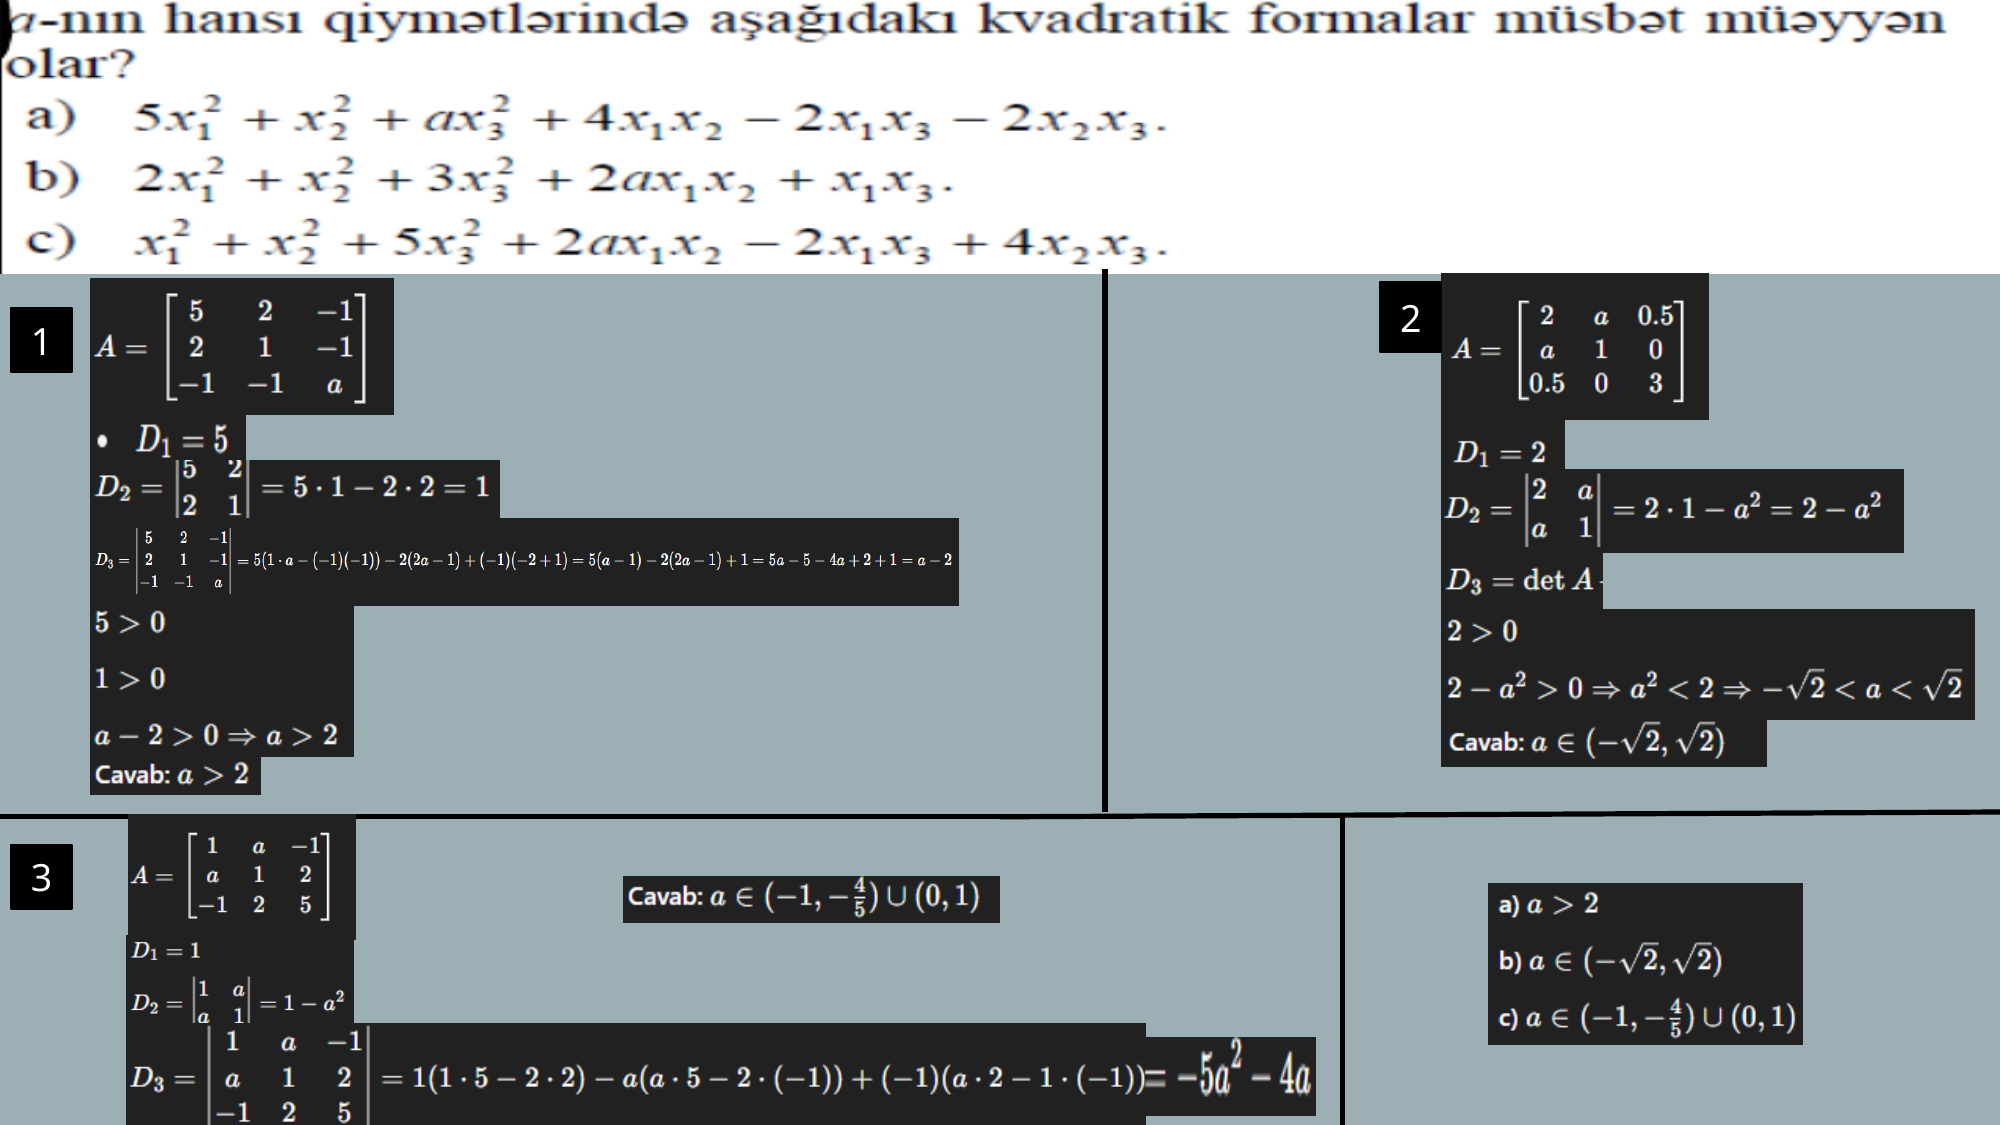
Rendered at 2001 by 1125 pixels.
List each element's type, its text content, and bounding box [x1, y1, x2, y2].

text_box 3 [10, 844, 73, 910]
picture [0, 0, 2000, 767]
text_box 2 [1379, 281, 1441, 353]
text_box 1 [10, 307, 73, 373]
picture [90, 278, 959, 795]
picture [125, 814, 1316, 1125]
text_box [999, 812, 2000, 817]
picture [1487, 883, 1803, 1045]
picture [623, 876, 1000, 923]
